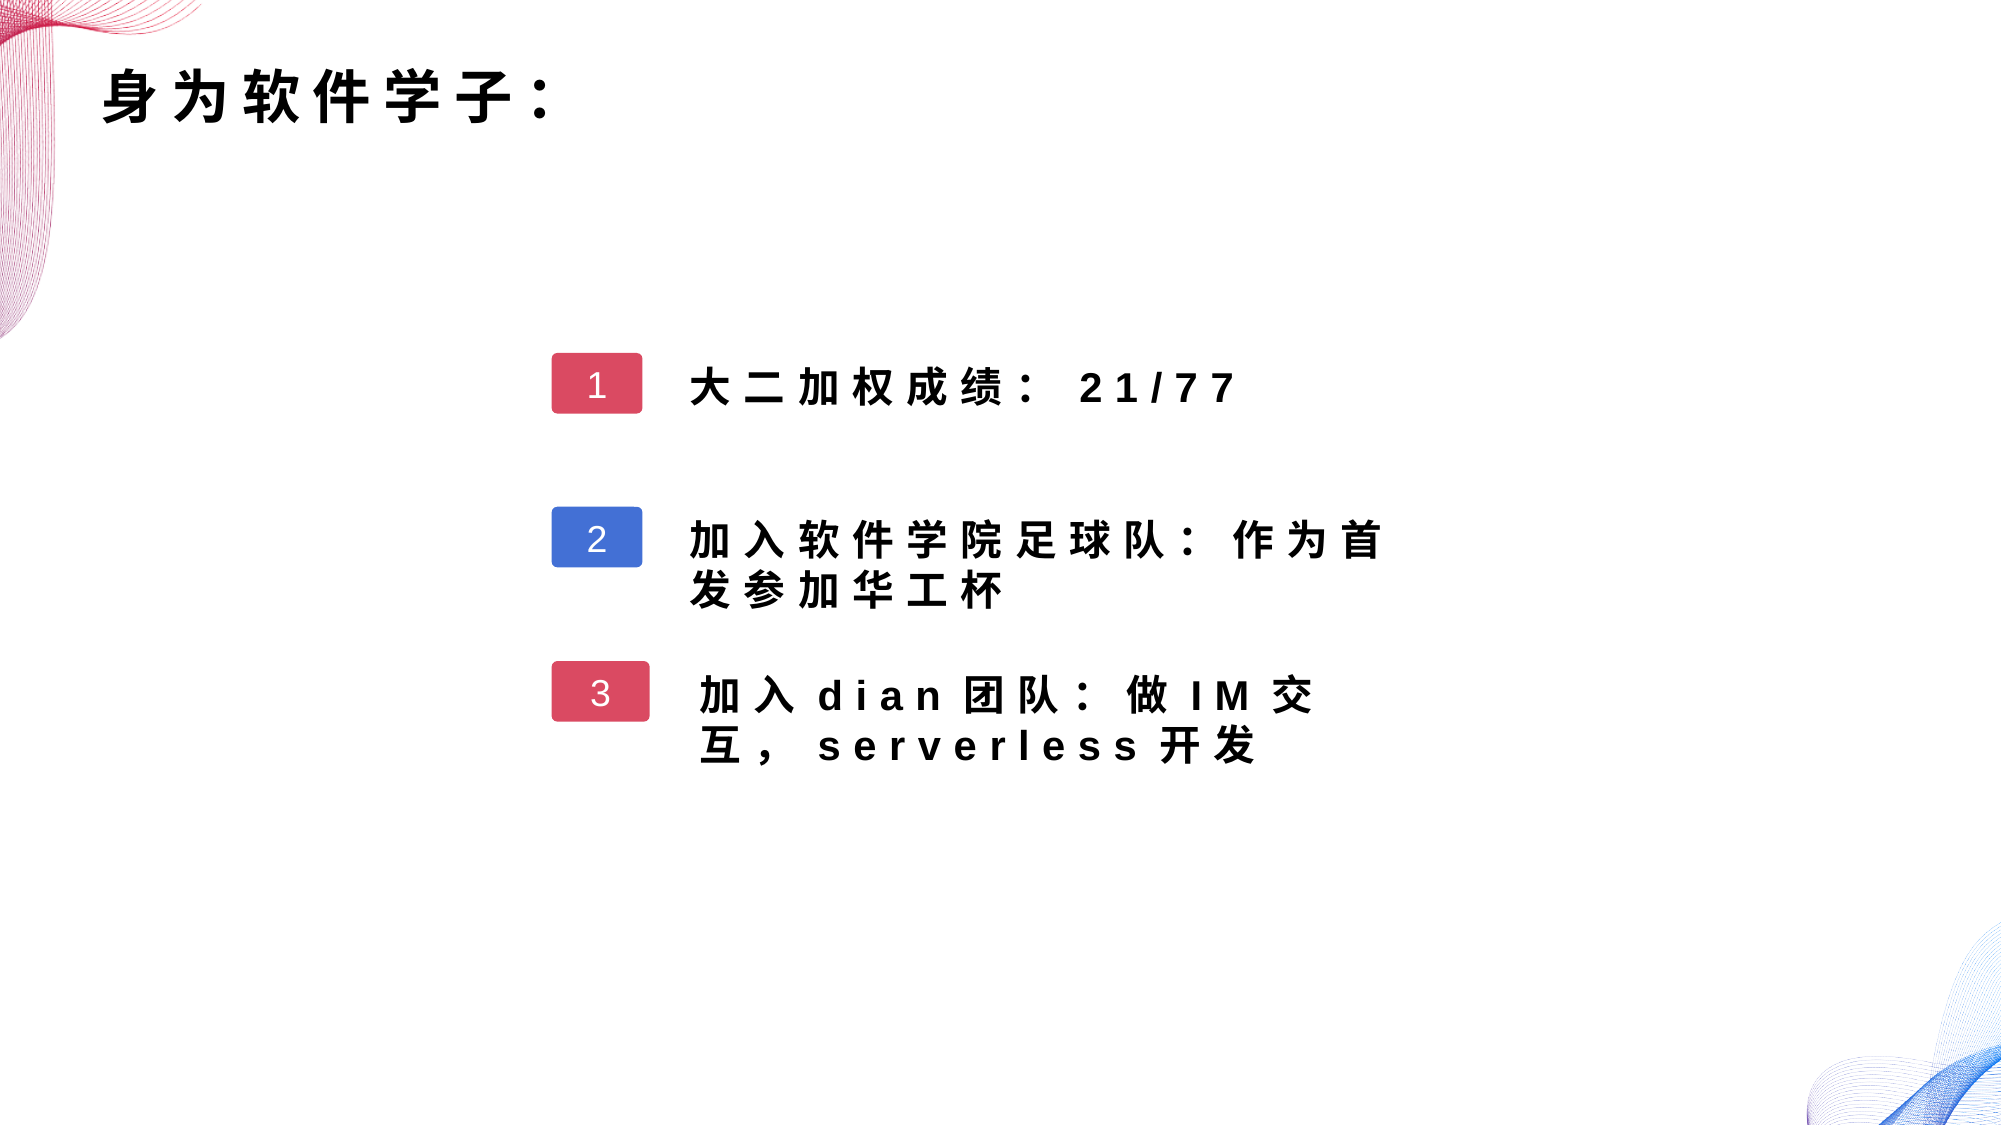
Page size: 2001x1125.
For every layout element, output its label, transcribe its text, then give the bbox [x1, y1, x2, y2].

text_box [551, 352, 1449, 661]
text_box 身为软件学子： [242, 52, 1054, 138]
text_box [551, 661, 1519, 881]
picture [0, 0, 256, 349]
picture [1776, 860, 2001, 1125]
